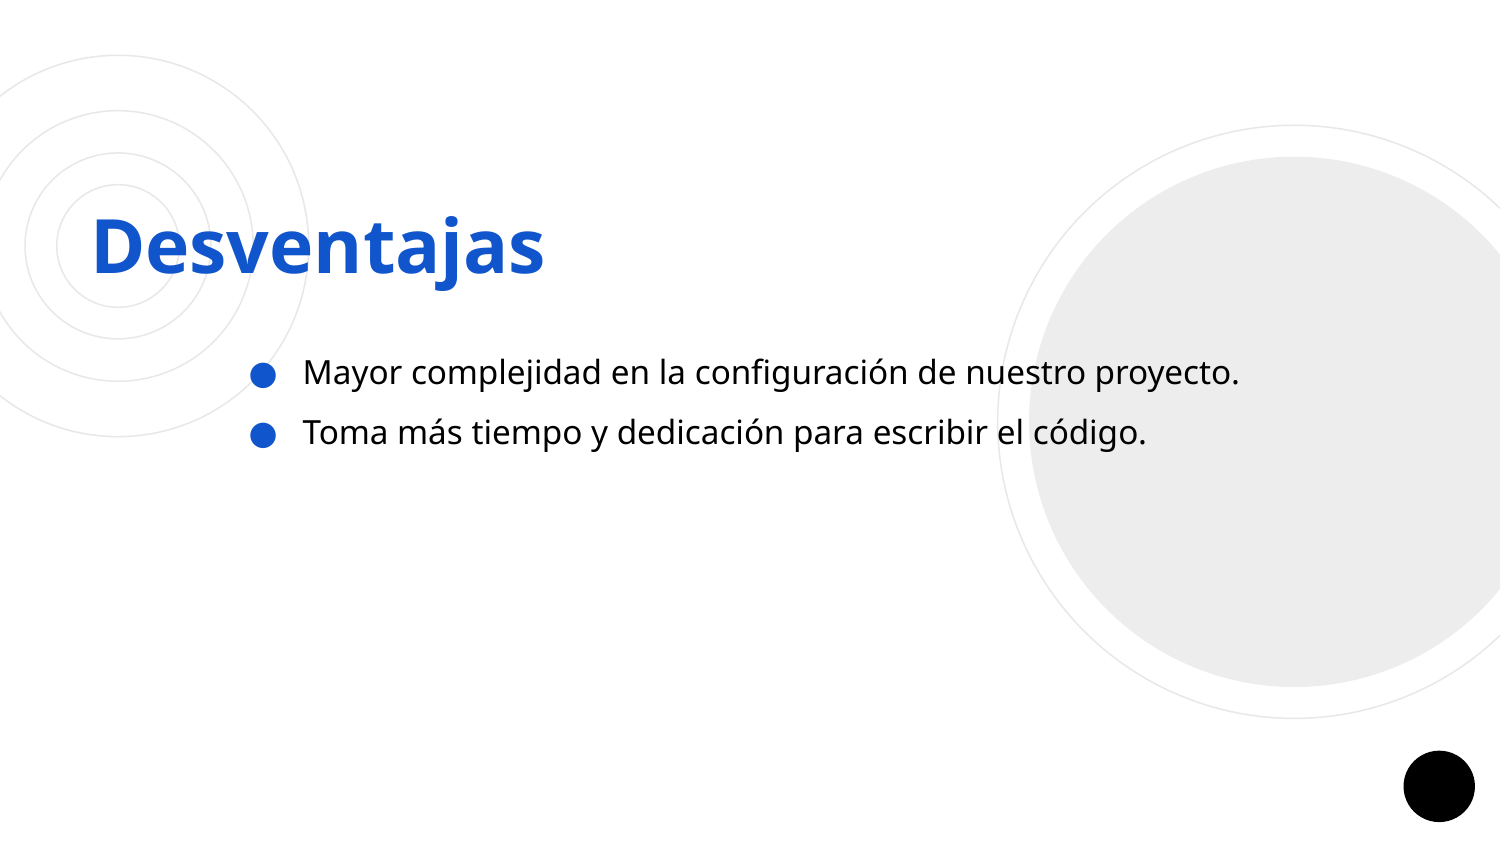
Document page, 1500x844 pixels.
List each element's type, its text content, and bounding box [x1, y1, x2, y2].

list Mayor complejidad en la configuración de nuestro proyecto. Toma más tiempo y dedicación para escribir el código. [212, 316, 1373, 793]
title Desventajas [75, 191, 1250, 304]
